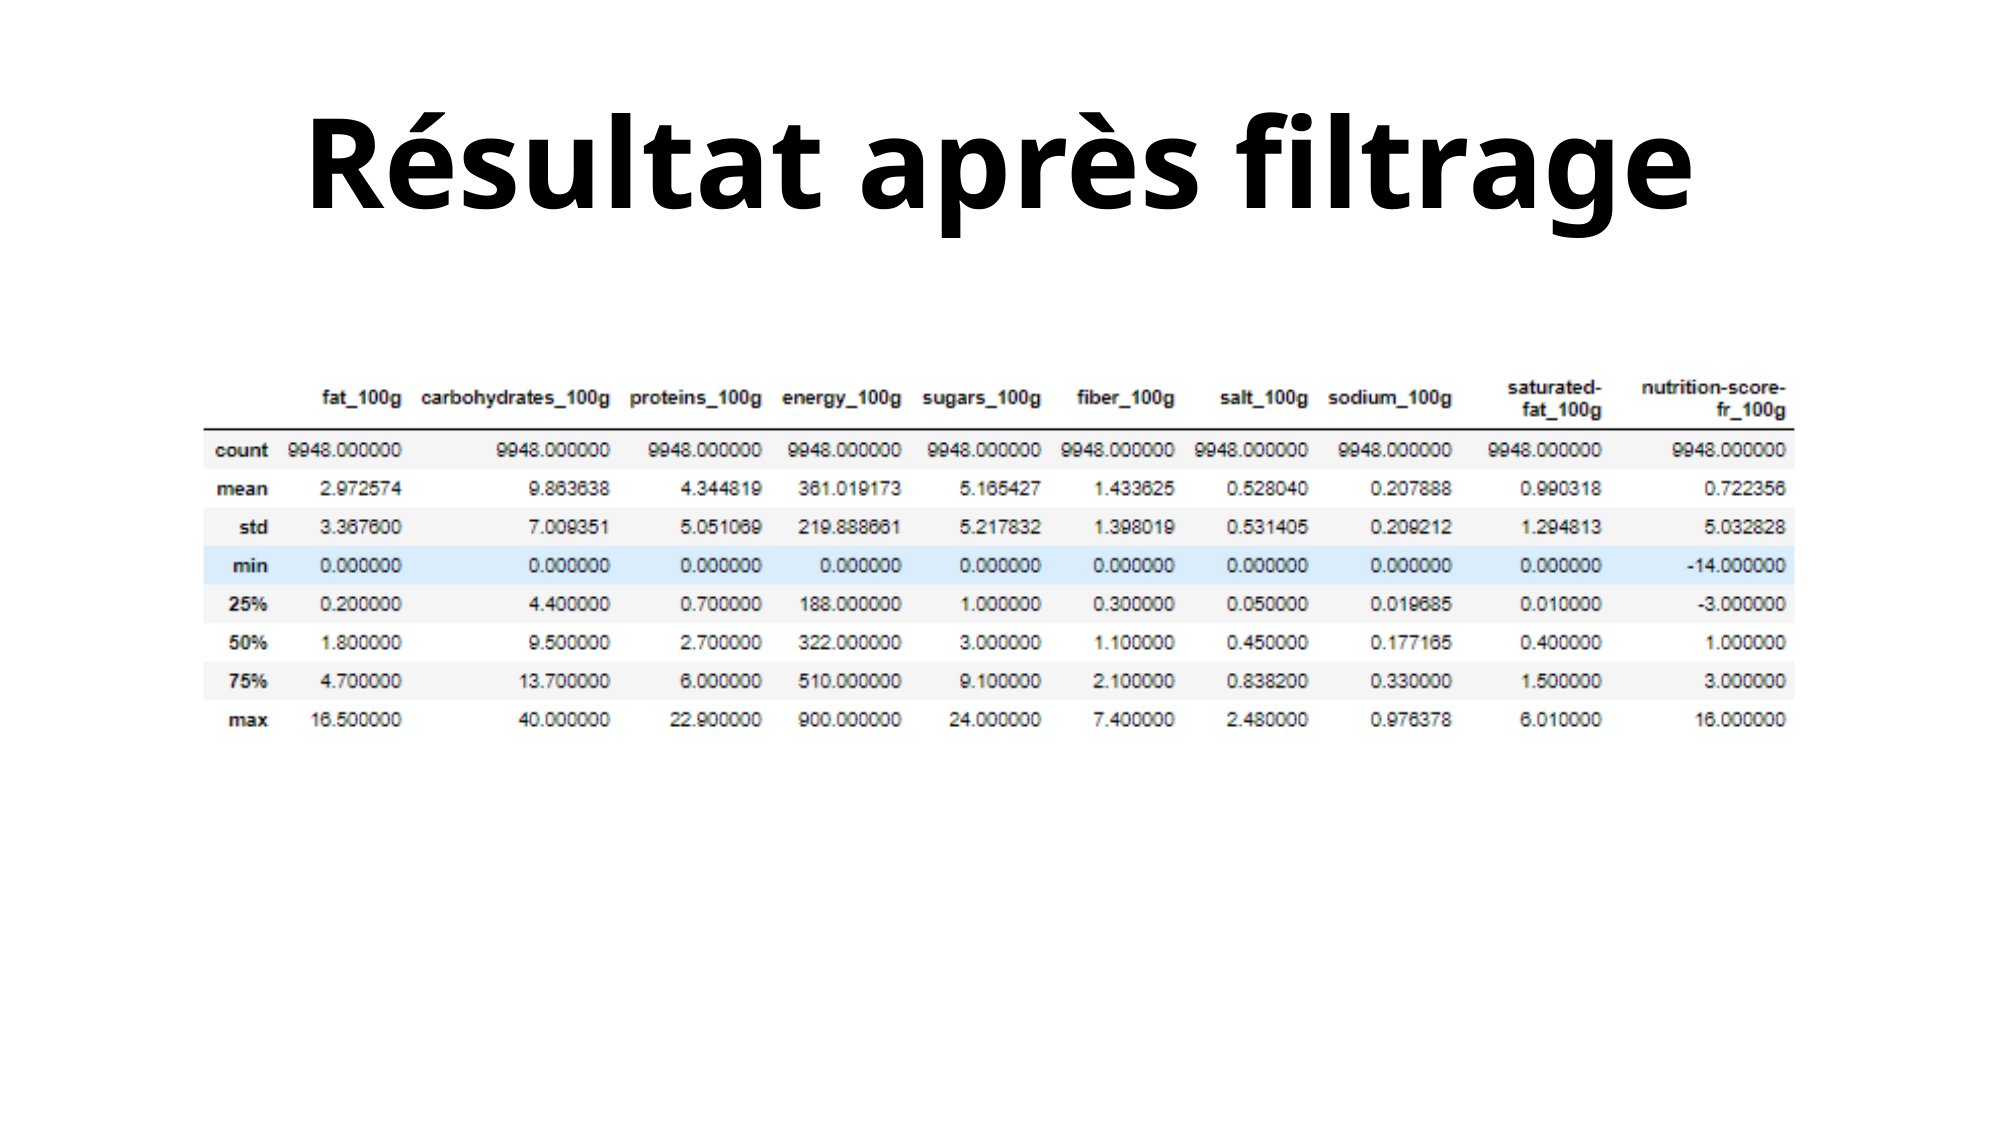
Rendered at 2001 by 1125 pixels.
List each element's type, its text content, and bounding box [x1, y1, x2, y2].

title Résultat après filtrage [137, 59, 1863, 278]
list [192, 368, 1807, 735]
